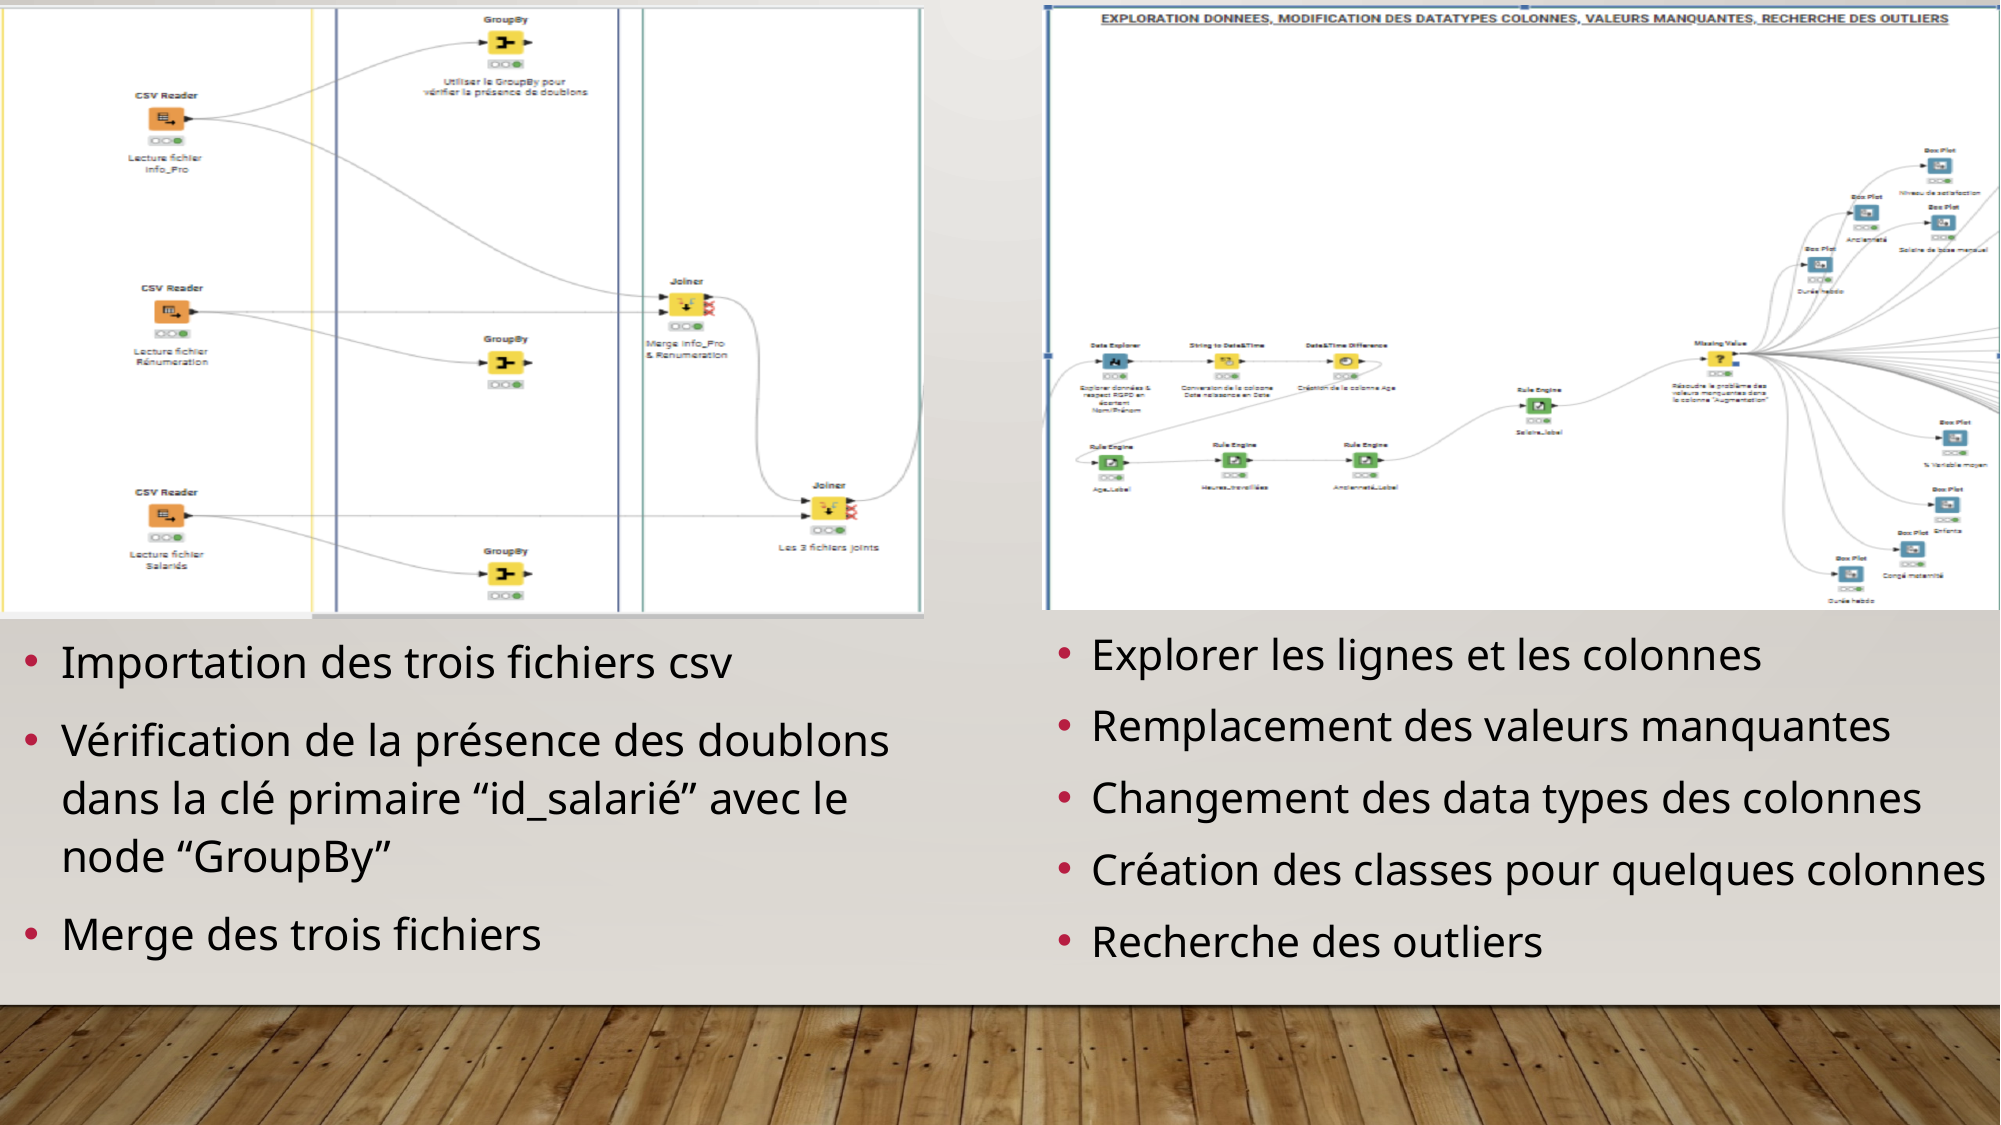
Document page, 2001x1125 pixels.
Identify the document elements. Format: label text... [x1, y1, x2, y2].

text_box Explorer les lignes et les colonnes Remplacement des valeurs manquantes Changement des data types des colonnes Création des classes pour quelques colonnes Recherche des outliers [1042, 611, 2000, 994]
text_box [0, 330, 2000, 1004]
text_box [0, 0, 2000, 330]
picture [1041, 4, 2000, 611]
list Importation des trois fichiers csv Vérification de la présence des doublons dans la clé primaire “id_salarié” avec le node “GroupBy” Merge des trois fichiers [8, 621, 963, 1004]
picture [0, 1006, 2000, 1125]
picture [0, 4, 924, 619]
